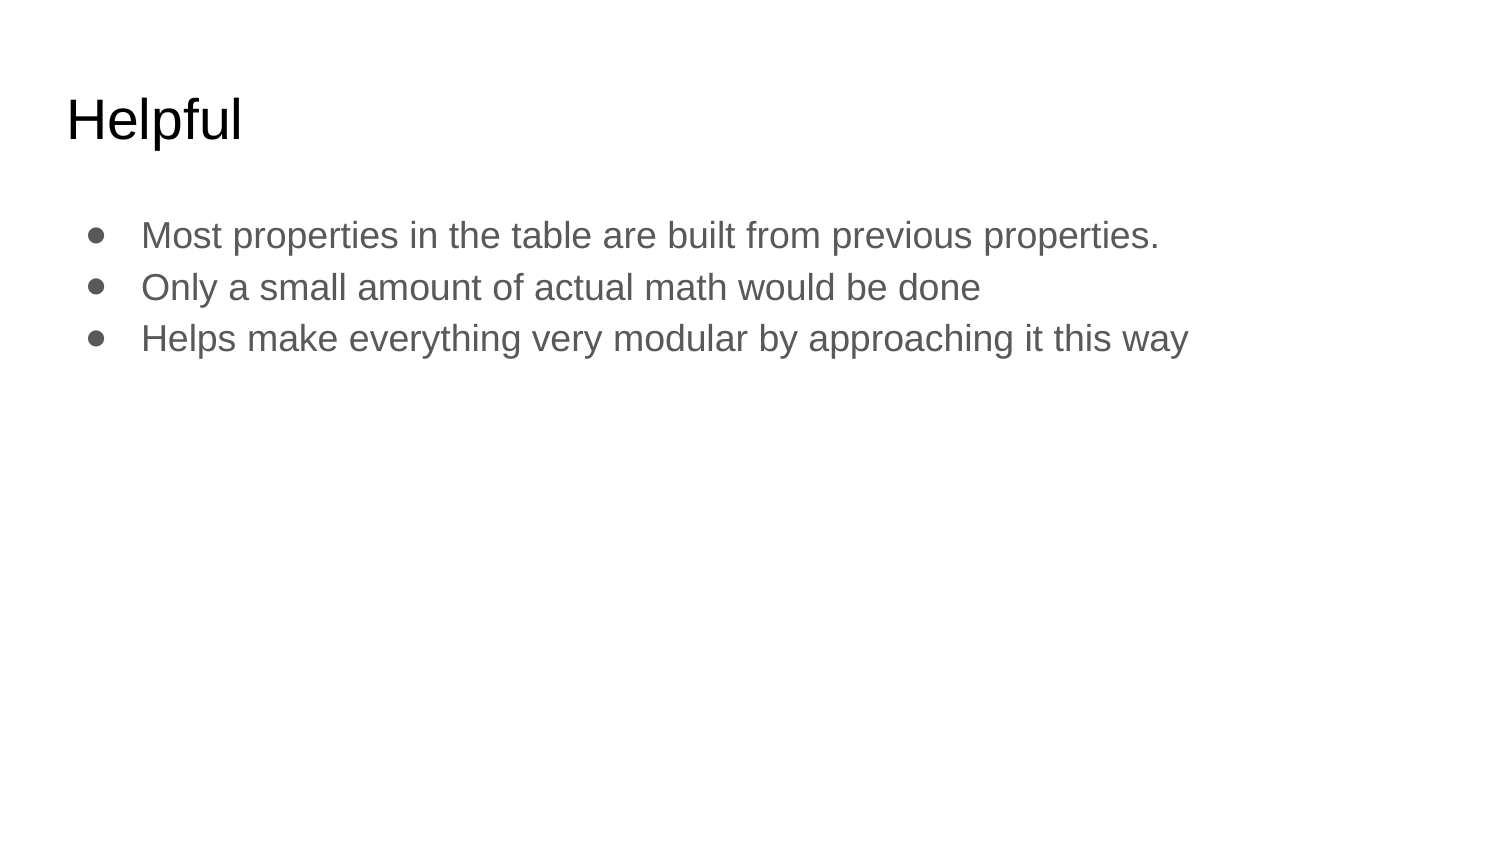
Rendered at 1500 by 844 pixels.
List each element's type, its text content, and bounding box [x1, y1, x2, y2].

title Helpful [51, 72, 1449, 167]
list Most properties in the table are built from previous properties. Only a small amount of actual math would be done Helps make everything very modular by approaching it this way [51, 189, 1449, 750]
